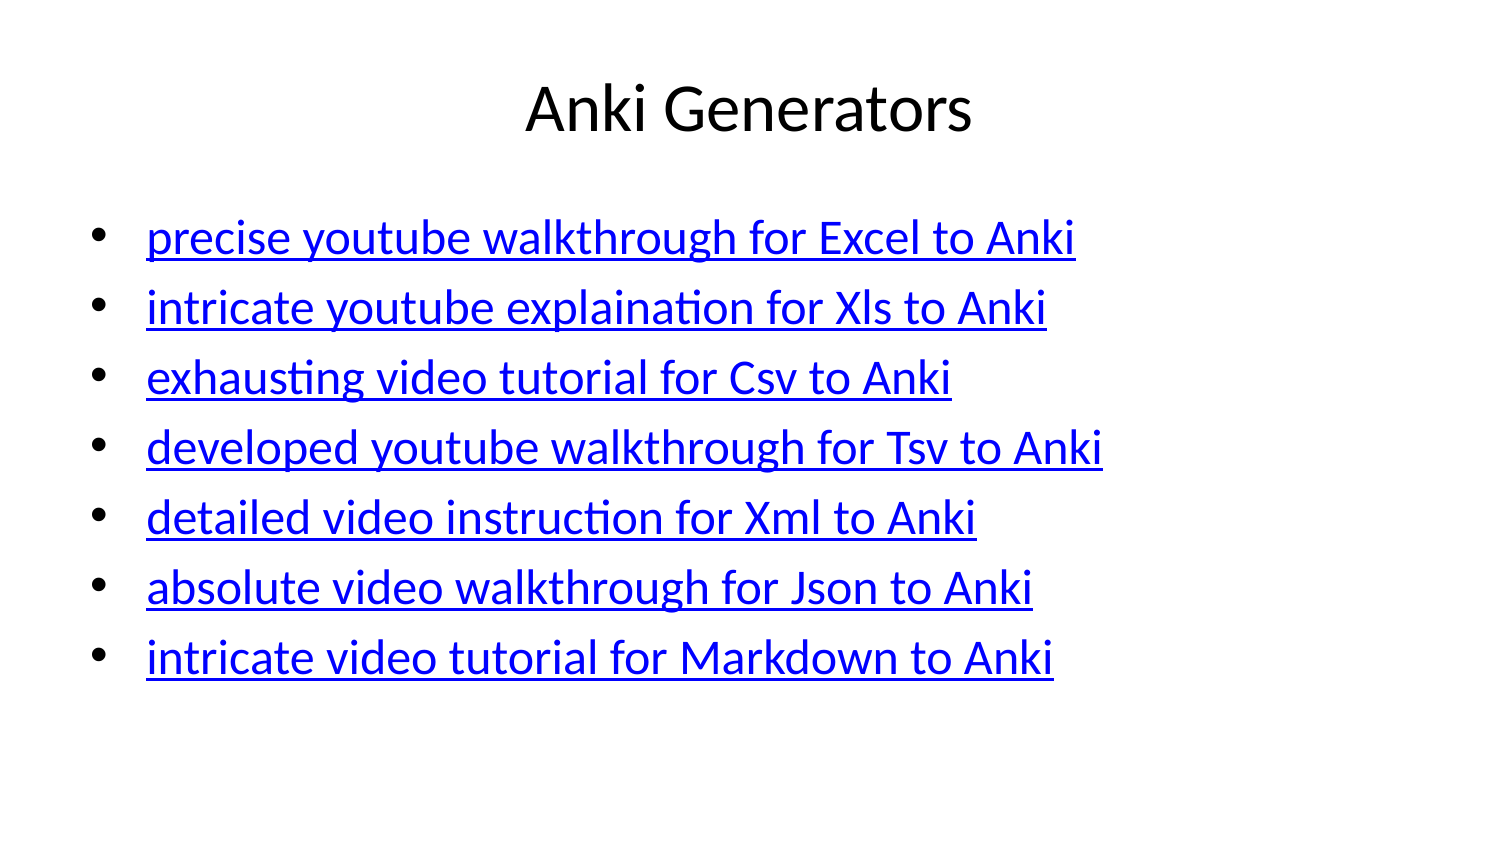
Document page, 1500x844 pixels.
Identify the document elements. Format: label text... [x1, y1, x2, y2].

list precise youtube walkthrough for Excel to Anki intricate youtube explaination for Xls to Anki exhausting video tutorial for Csv to Anki developed youtube walkthrough for Tsv to Anki detailed video instruction for Xml to Anki absolute video walkthrough for Json to Anki intricate video tutorial for Markdown to Anki [75, 196, 1425, 754]
title Anki Generators [75, 33, 1425, 175]
